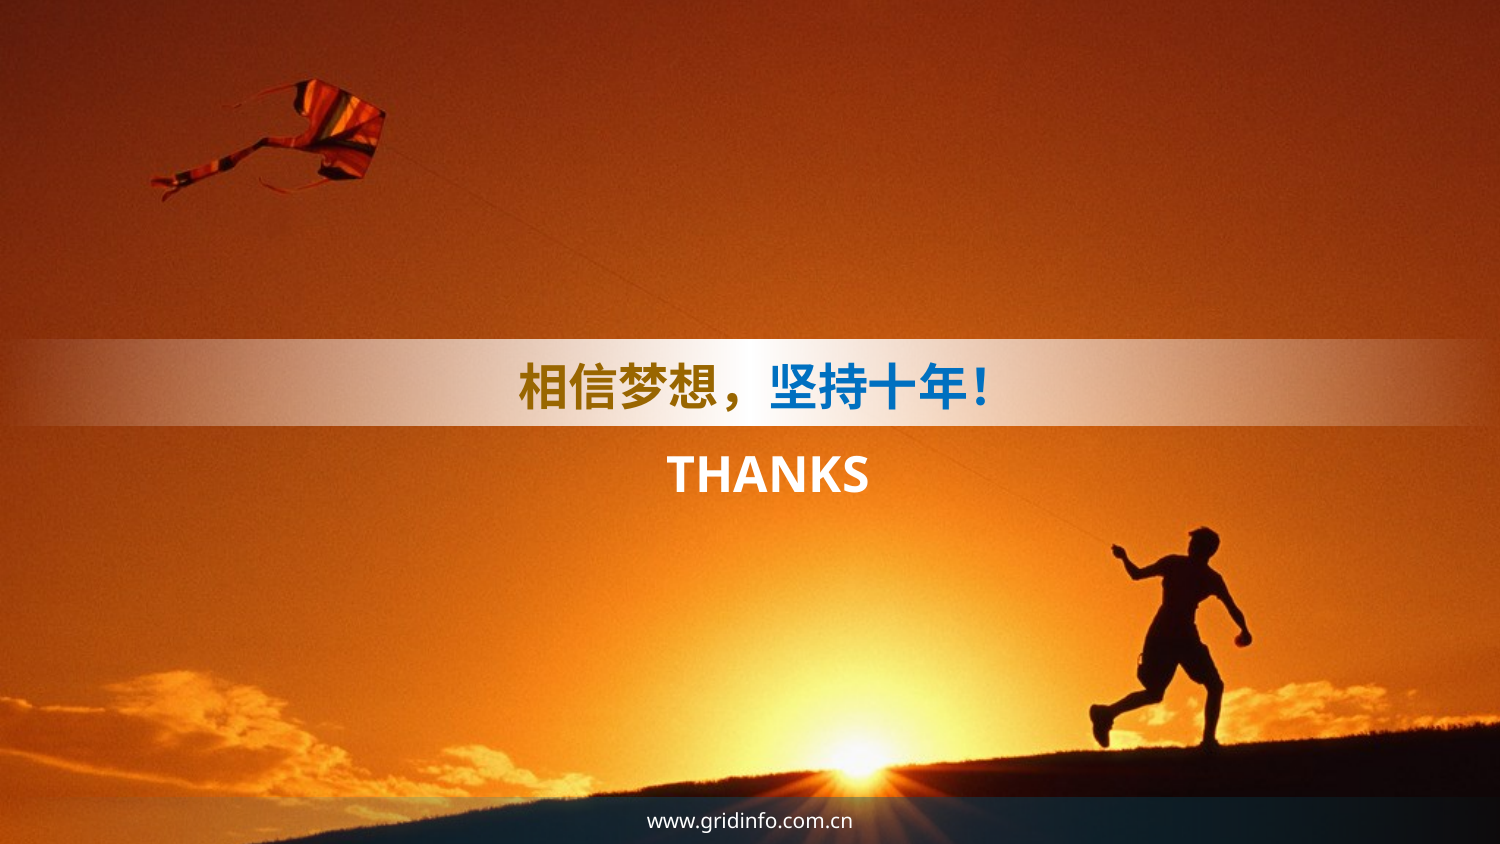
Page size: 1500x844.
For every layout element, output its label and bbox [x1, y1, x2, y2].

text_box [0, 0, 1500, 844]
